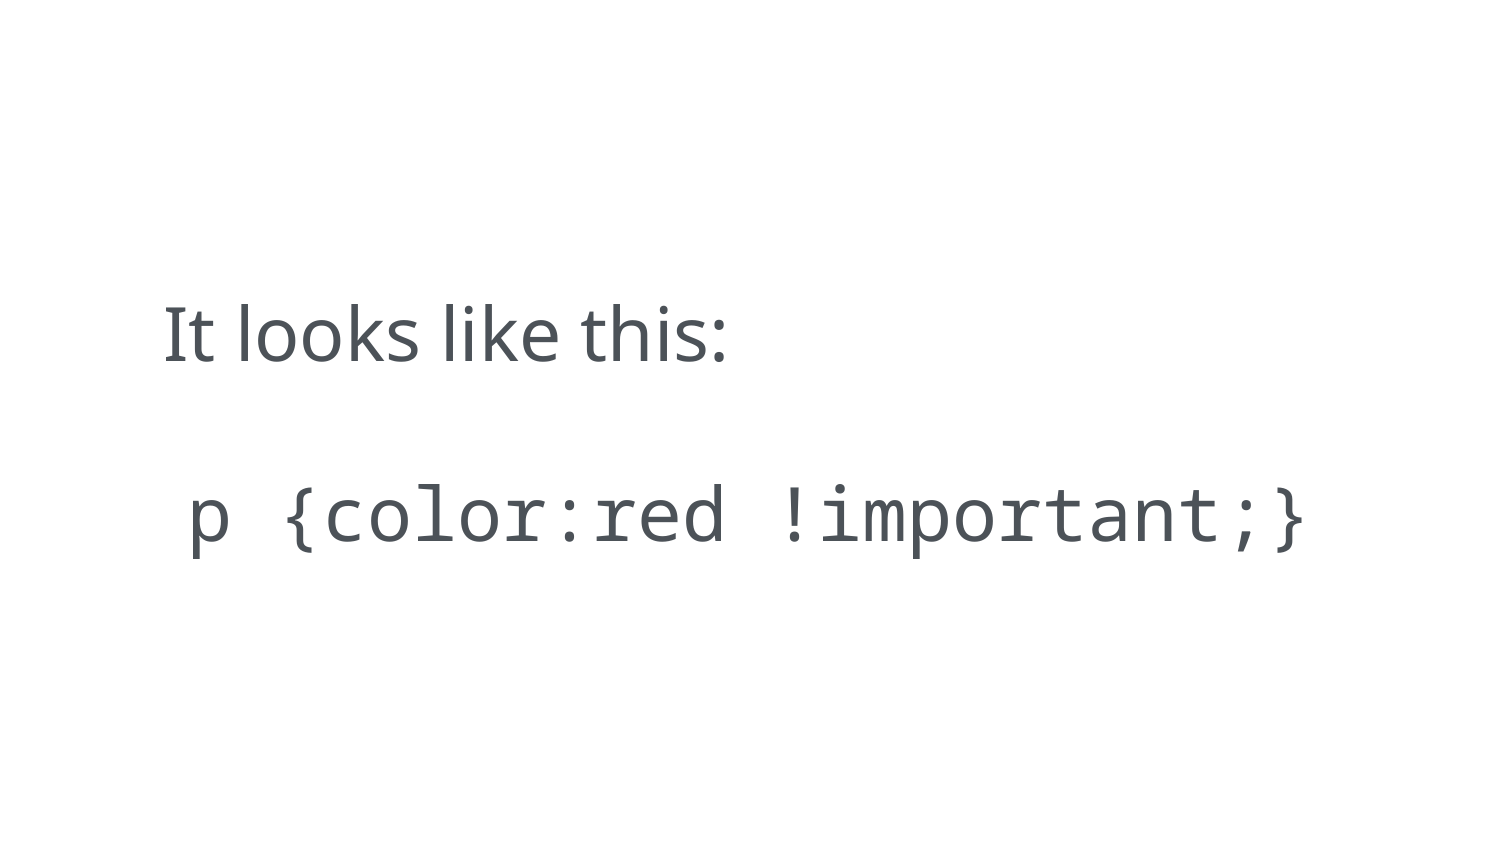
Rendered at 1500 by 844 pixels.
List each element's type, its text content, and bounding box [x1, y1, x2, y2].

text_box It looks like this: p {color:red !important;} [148, 190, 1352, 654]
